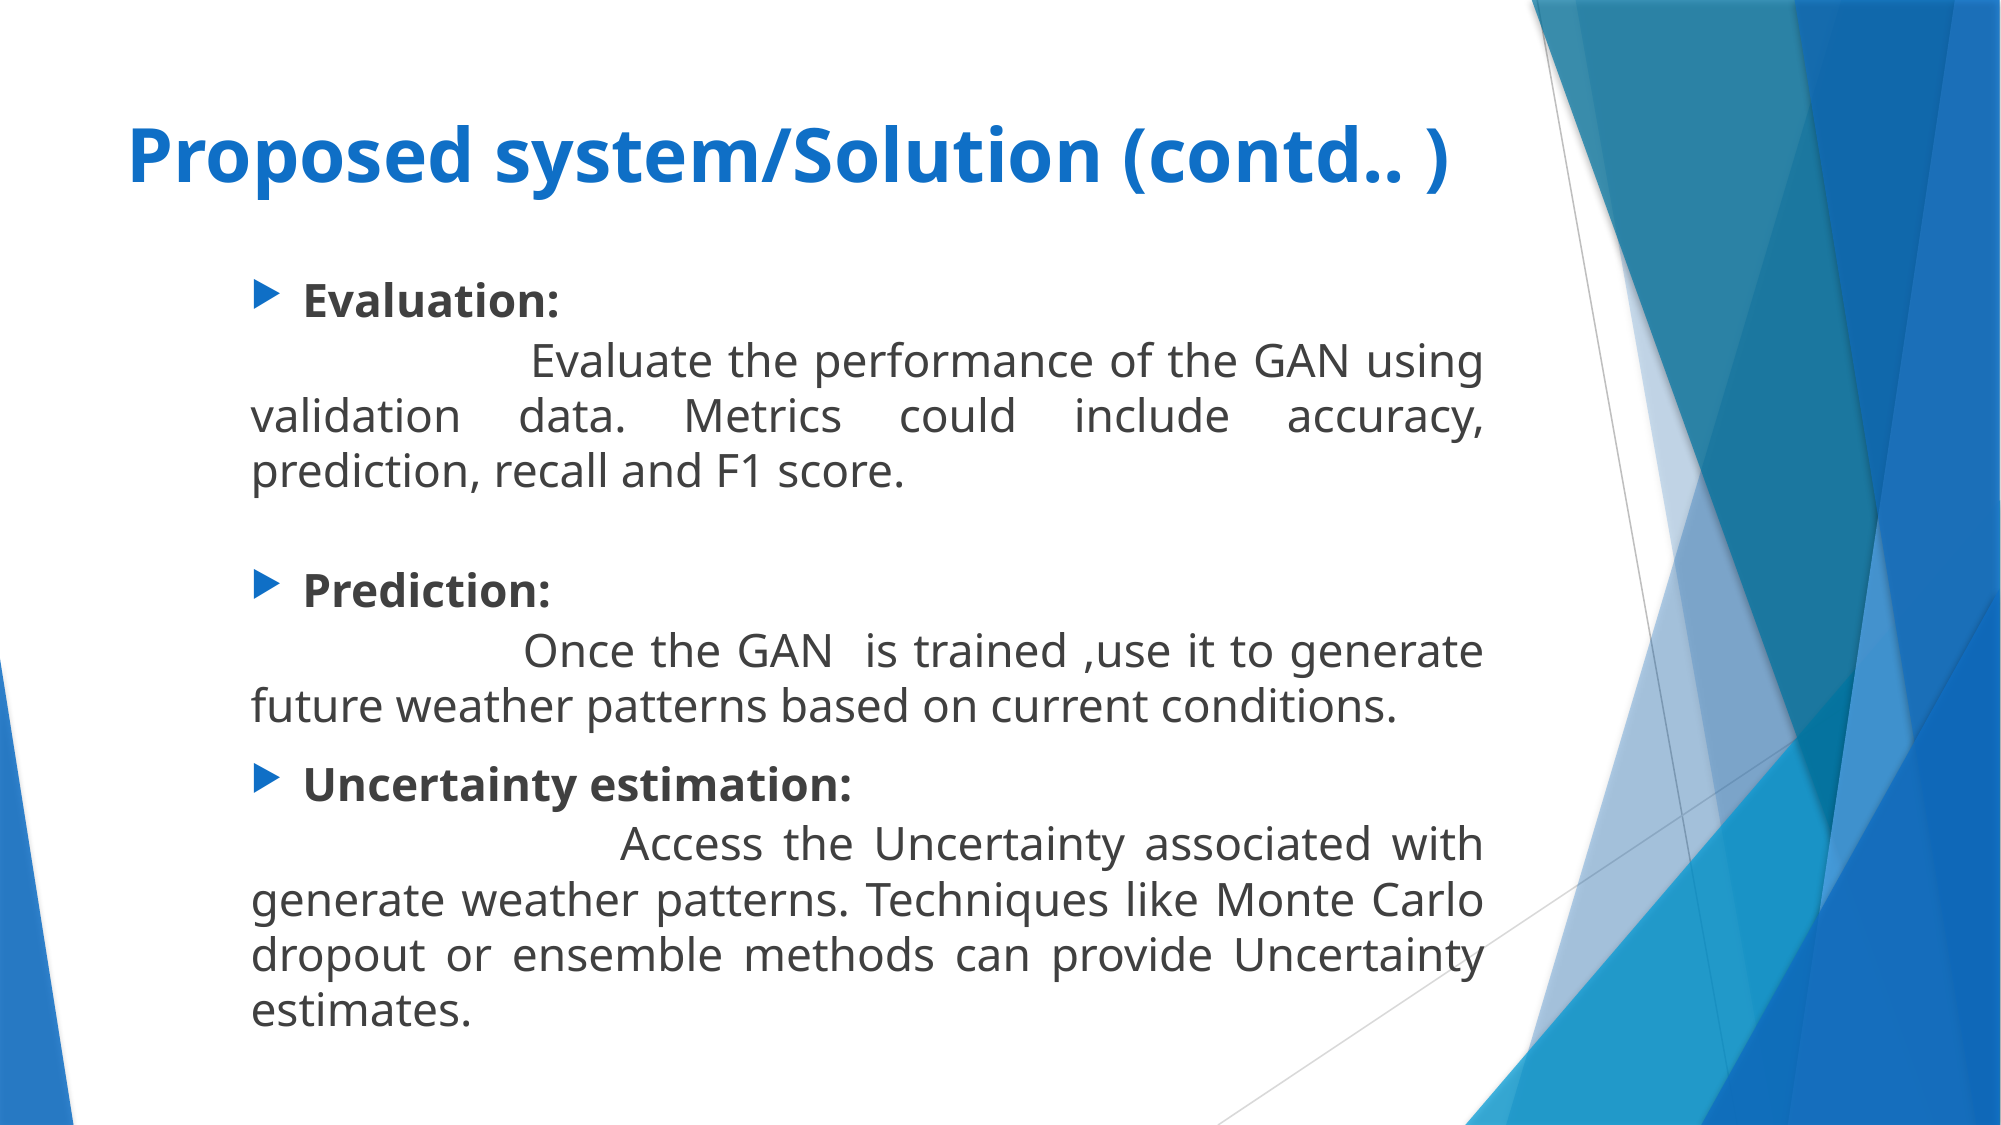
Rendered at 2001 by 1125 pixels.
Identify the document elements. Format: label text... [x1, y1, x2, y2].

list Evaluation: Evaluate the performance of the GAN using validation data. Metrics could include accuracy, prediction, recall and F1 score. Prediction: Once the GAN is trained ,use it to generate future weather patterns based on current conditions. Uncertainty estimation: Access the Uncertainty associated with generate weather patterns. Techniques like Monte Carlo dropout or ensemble methods can provide Uncertainty estimates. [235, 263, 1500, 1097]
title Proposed system/Solution (contd.. ) [111, 99, 1522, 317]
